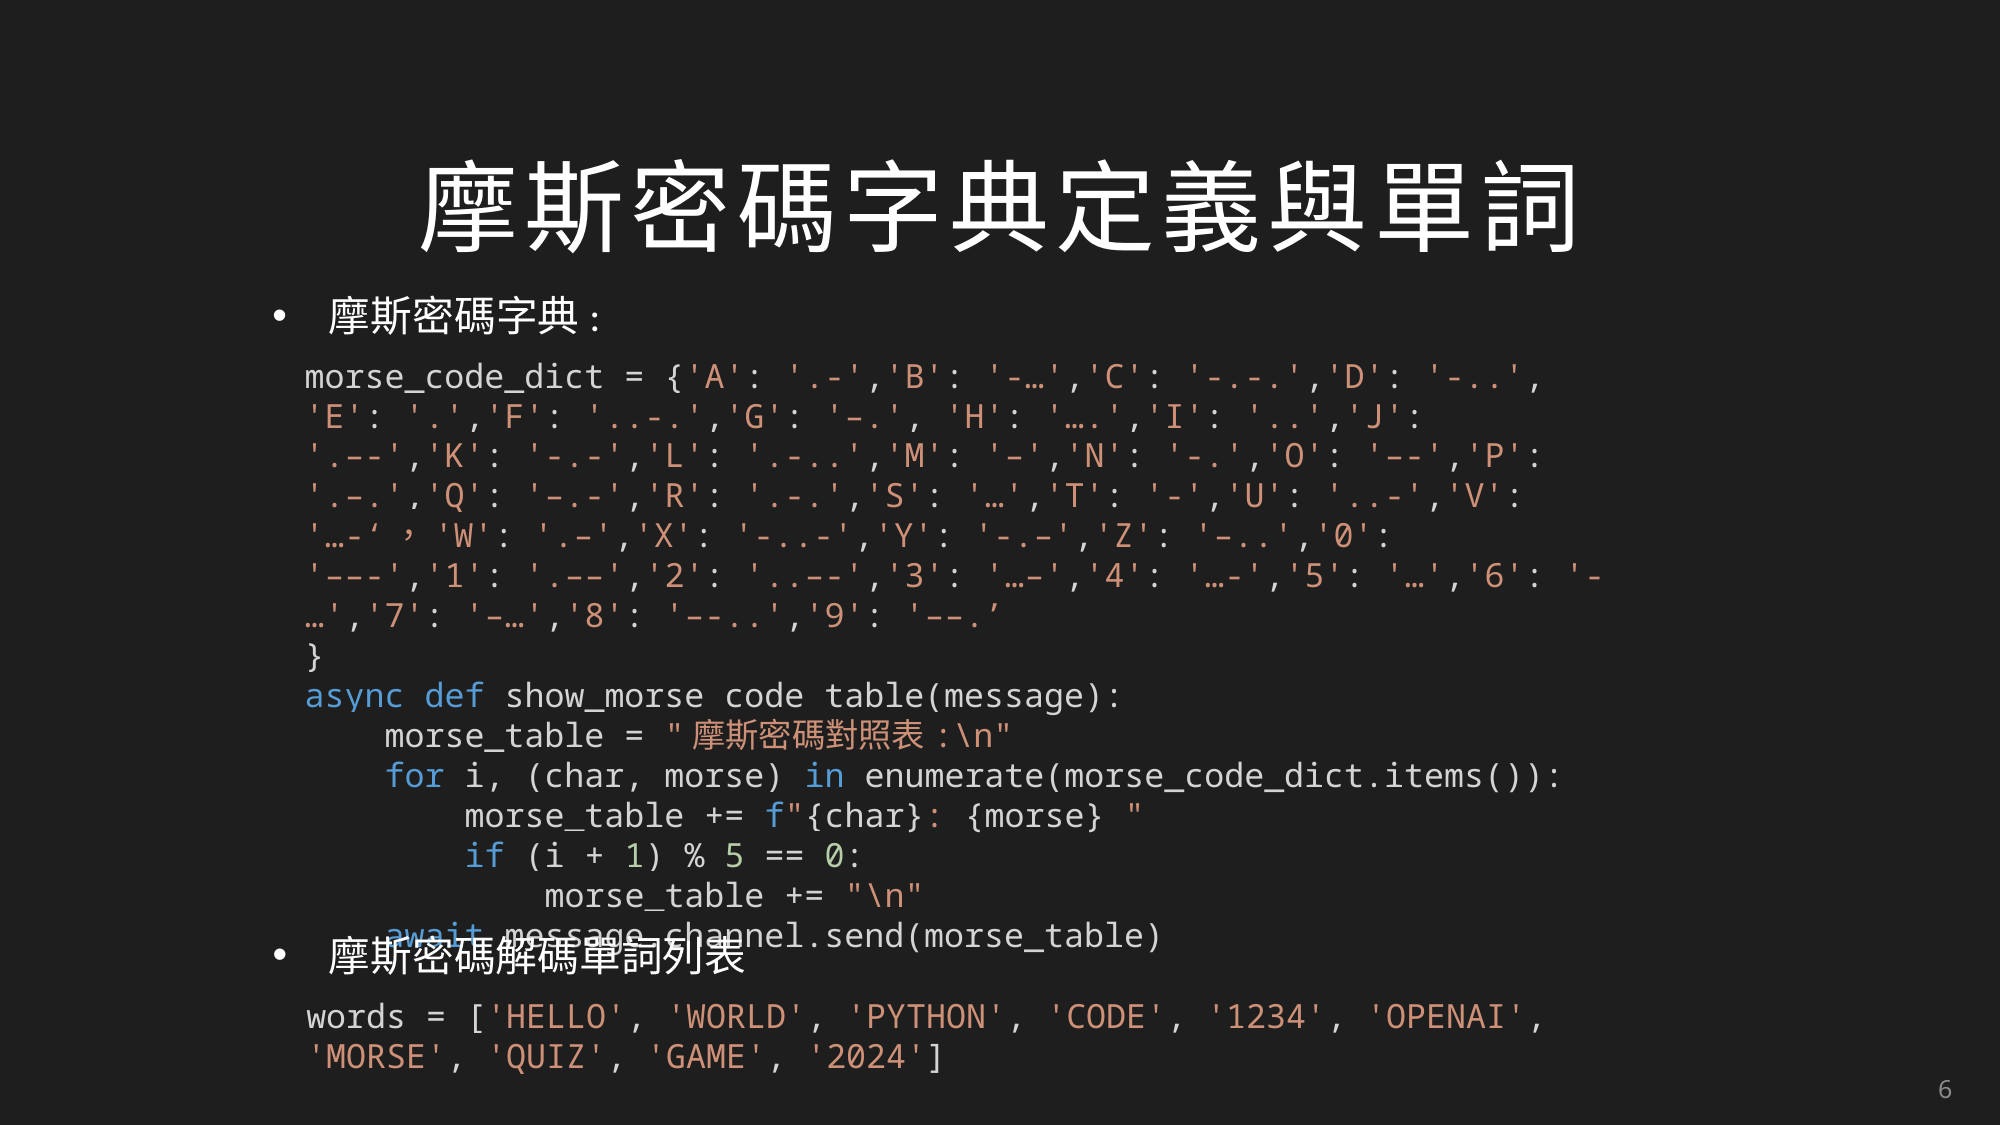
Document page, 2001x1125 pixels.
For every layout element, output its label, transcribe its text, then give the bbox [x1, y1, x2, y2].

slide_number 6 [1894, 1061, 1968, 1121]
text_box words = ['HELLO', 'WORLD', 'PYTHON', 'CODE', '1234', 'OPENAI', 'MORSE', 'QUIZ', 'GAME', '2024'] [291, 987, 1628, 1083]
text_box 摩斯密碼解碼單詞列表 [257, 922, 966, 987]
title 摩斯密碼字典定義與單詞 [97, 137, 1903, 273]
text_box 摩斯密碼字典: [257, 282, 627, 348]
text_box morse_code_dict = {'A': '.-','B': '-…','C': '-.-.','D': '-..', 'E': '.','F': '..-.','G': '–.', 'H': '….','I': '..','J': '.–-','K': '-.-','L': '.-..','M': '–','N': '-.','O': '–-','P': '.–.','Q': '–.-','R': '.-.','S': '…','T': '-','U': '..-','V': '…-‘，'W': '.–','X': '-..-','Y': '-.–','Z': '–..','0': '––-','1': '.––','2': '..–-','3': '…–','4': '…-','5': '…','6': '-…','7': '–…','8': '–-..','9': '––.’ } async def show_morse_code_table(message): morse_table = "摩斯密碼對照表:\n" for i, (char, morse) in enumerate(morse_code_dict.items()): morse_table += f"{char}: {morse} " if (i + 1) % 5 == 0: morse_table += "\n" await message.channel.send(morse_table) [289, 347, 1627, 987]
